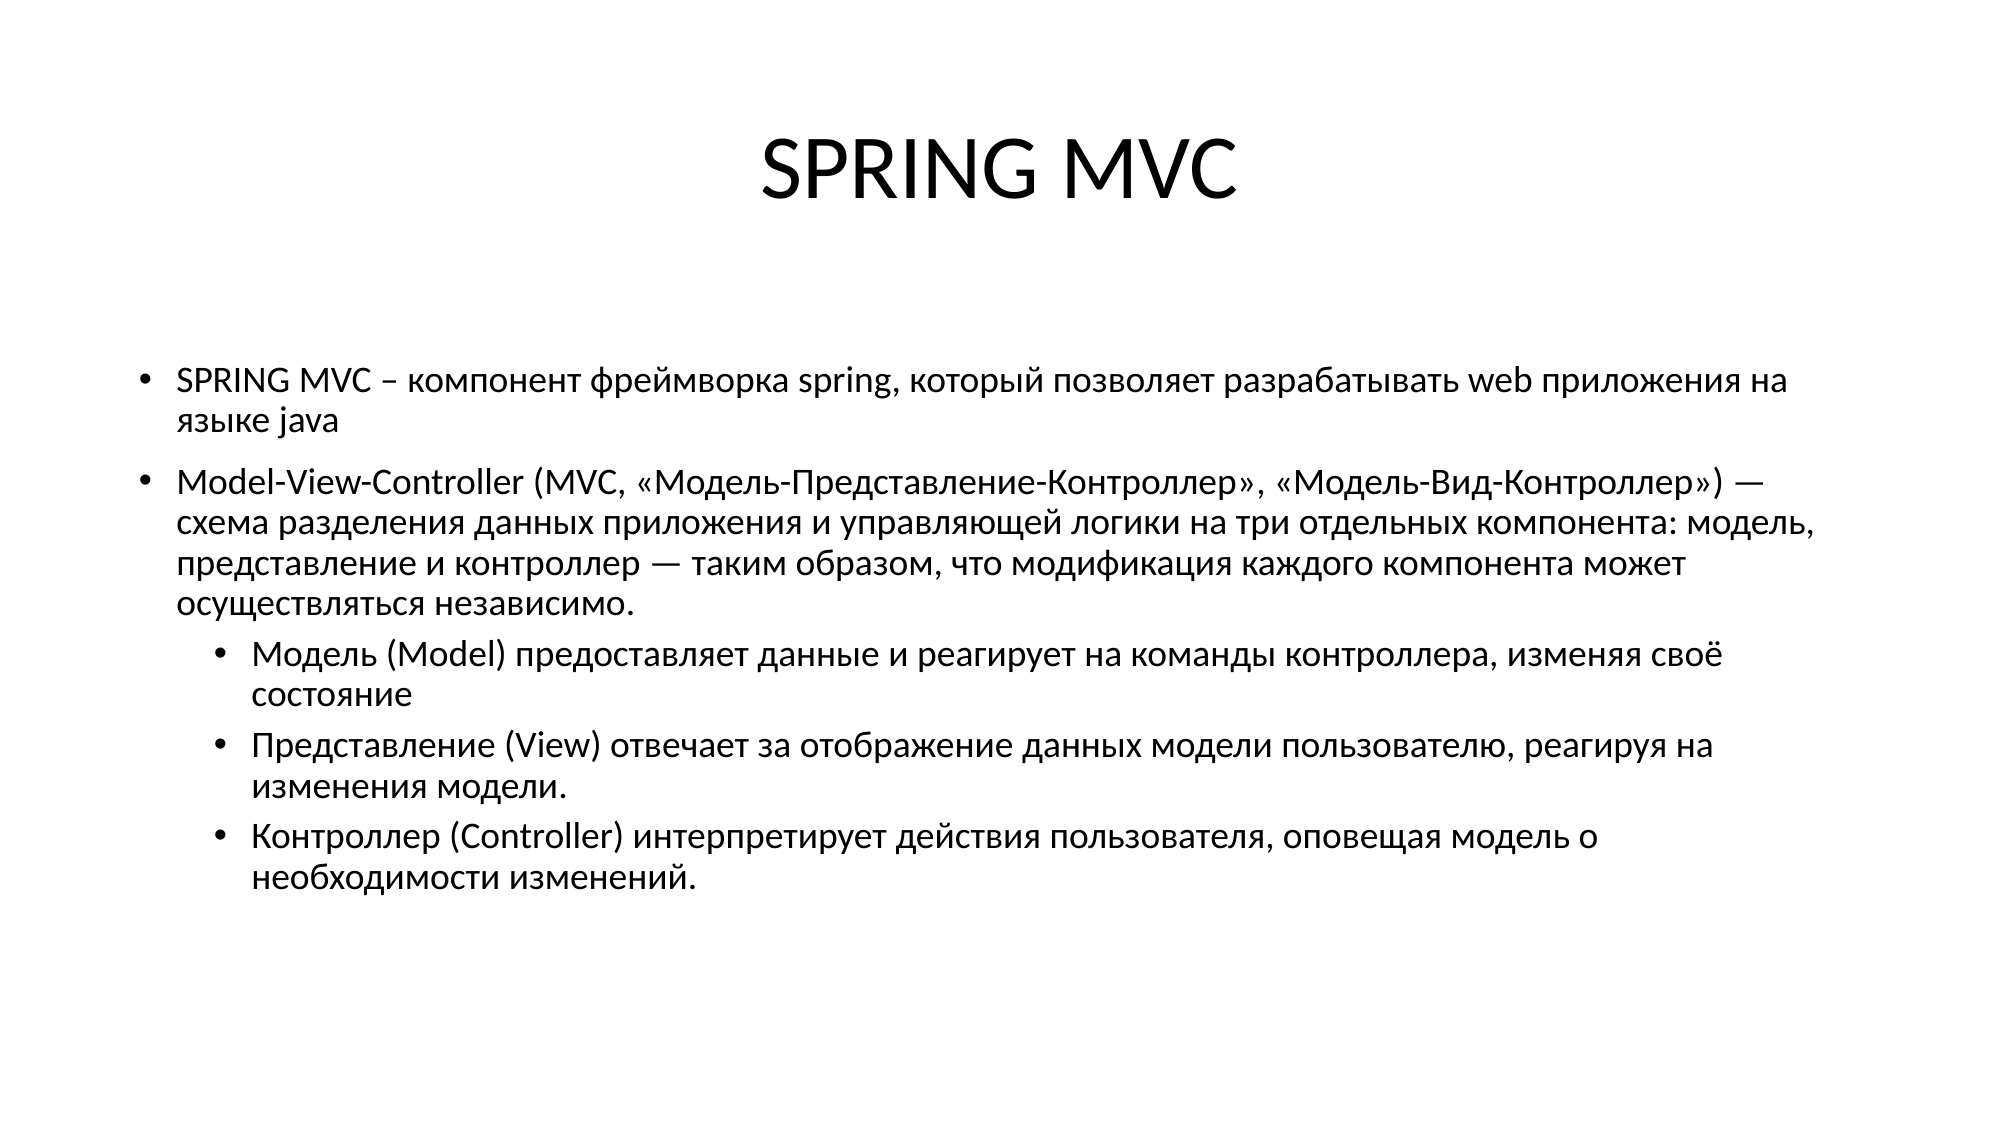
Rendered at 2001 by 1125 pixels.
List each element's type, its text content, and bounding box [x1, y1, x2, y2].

title SPRING MVC [137, 59, 1863, 278]
list SPRING MVC – компонент фреймворка spring, который позволяет разрабатывать web приложения на языке java Model-View-Controller (MVC, «Модель-Представление-Контроллер», «Модель-Вид-Контроллер») — схема разделения данных приложения и управляющей логики на три отдельных компонента: модель, представление и контроллер — таким образом, что модификация каждого компонента может осуществляться независимо. Модель (Model) предоставляет данные и реагирует на команды контроллера, изменяя своё состояние Представление (View) отвечает за отображение данных модели пользователю, реагируя на изменения модели. Контроллер (Controller) интерпретирует действия пользователя, оповещая модель о необходимости изменений. [123, 352, 1863, 1014]
